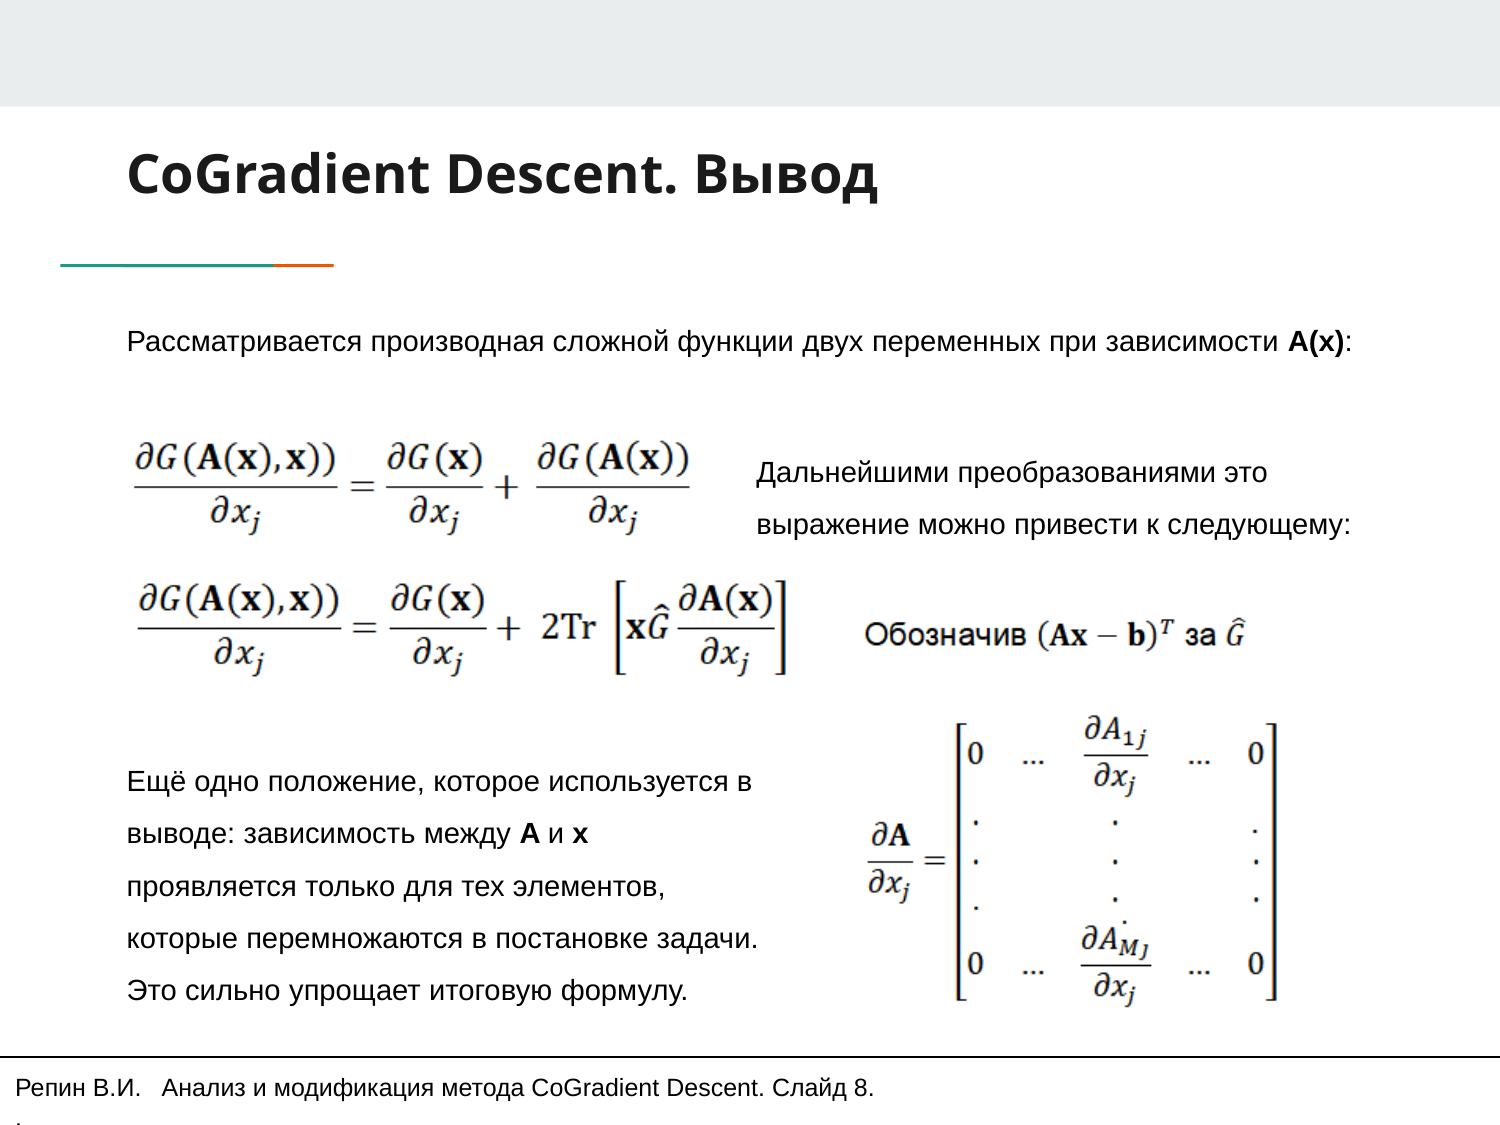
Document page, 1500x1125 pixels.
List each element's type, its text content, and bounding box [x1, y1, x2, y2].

picture [857, 700, 1291, 1023]
text_box Дальнейшими преобразованиями это выражение можно привести к следующему: [741, 420, 1386, 556]
picture [850, 589, 1247, 667]
text_box Ещё одно положение, которое используется в выводе: зависимость между A и x проявляется только для тех элементов, которые перемножаются в постановке задачи. Это сильно упрощает итоговую формулу. [111, 729, 776, 1022]
text_box Рассматривается производная сложной функции двух переменных при зависимости A(x): [111, 307, 1444, 408]
title CoGradient Descent. Вывод [111, 124, 1500, 242]
text_box Репин В.И. Анализ и модификация метода CoGradient Descent. Слайд 8. . [0, 1063, 1500, 1125]
picture [111, 408, 825, 695]
